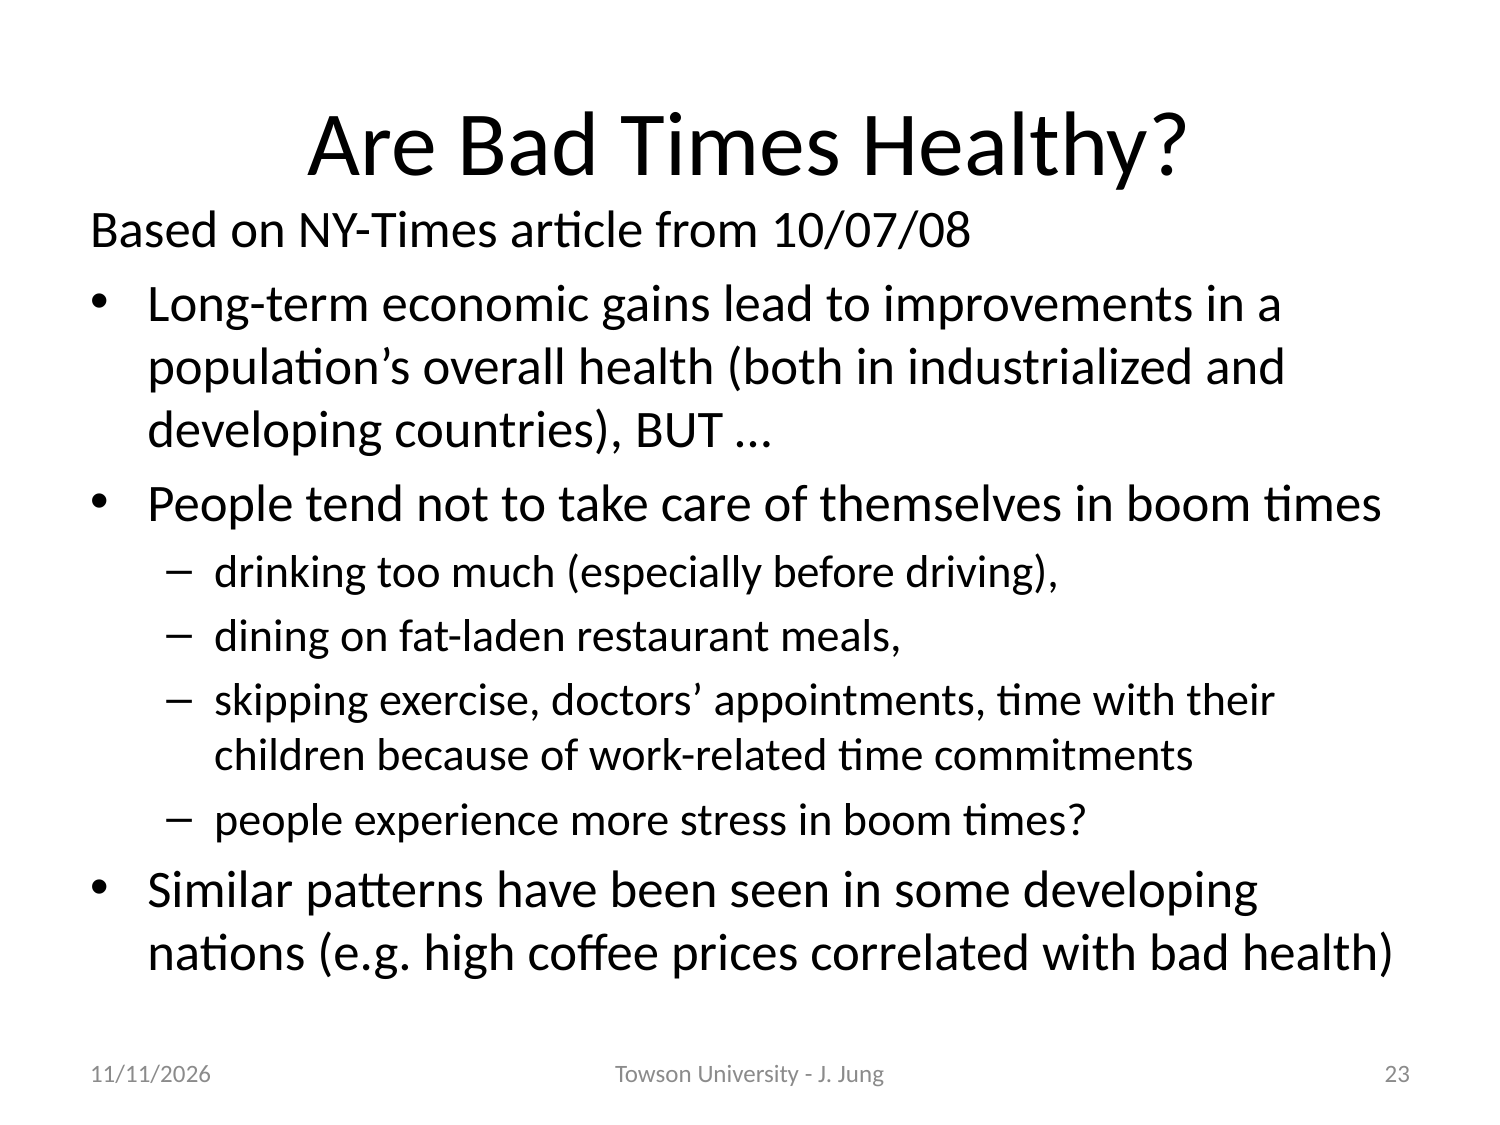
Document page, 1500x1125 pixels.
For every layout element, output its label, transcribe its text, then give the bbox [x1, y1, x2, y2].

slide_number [75, 1042, 425, 1103]
slide_number 23 [1074, 1042, 1425, 1103]
list Based on NY-Times article from 10/07/08 Long-term economic gains lead to improvements in a population’s overall health (both in industrialized and developing countries), BUT … People tend not to take care of themselves in boom times drinking too much (especially before driving), dining on fat-laden restaurant meals, skipping exercise, doctors’ appointments, time with their children because of work-related time commitments people experience more stress in boom times? Similar patterns have been seen in some developing nations (e.g. high coffee prices correlated with bad health) [75, 187, 1425, 1005]
footer Towson University - J. Jung [512, 1042, 988, 1103]
title Are Bad Times Healthy? [75, 45, 1425, 187]
